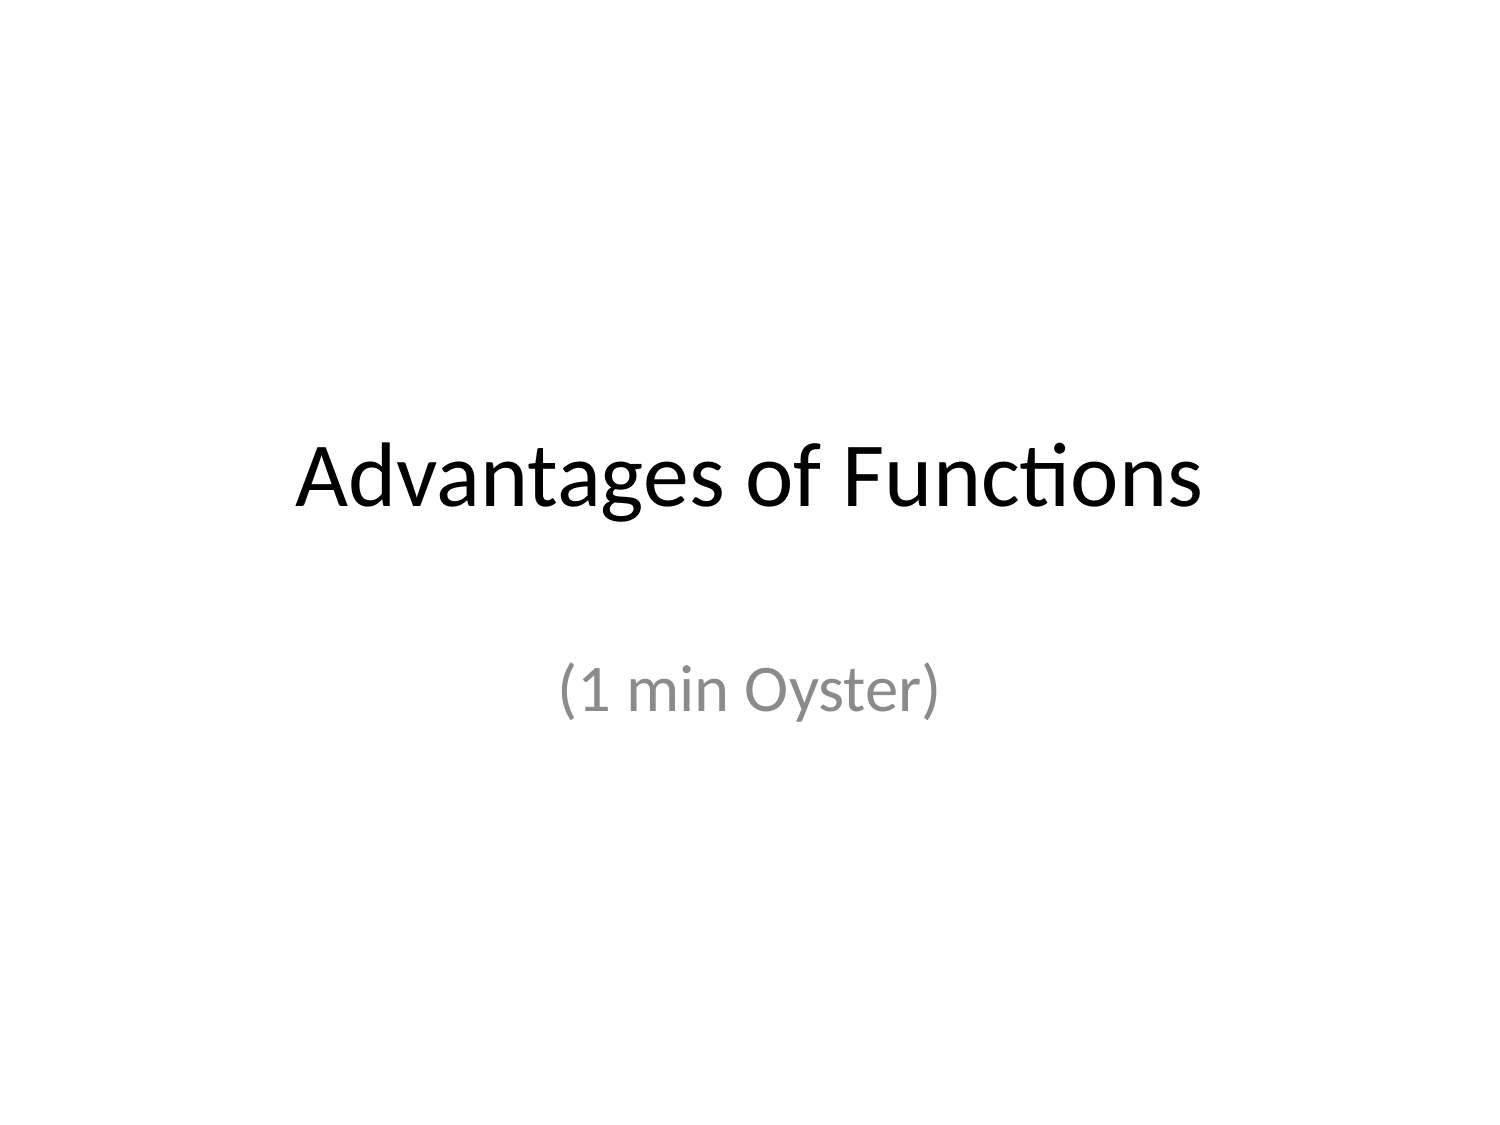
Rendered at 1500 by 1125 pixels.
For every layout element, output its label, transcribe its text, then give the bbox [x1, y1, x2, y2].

subtitle (1 min Oyster) [225, 637, 1275, 925]
title Advantages of Functions [112, 349, 1388, 591]
